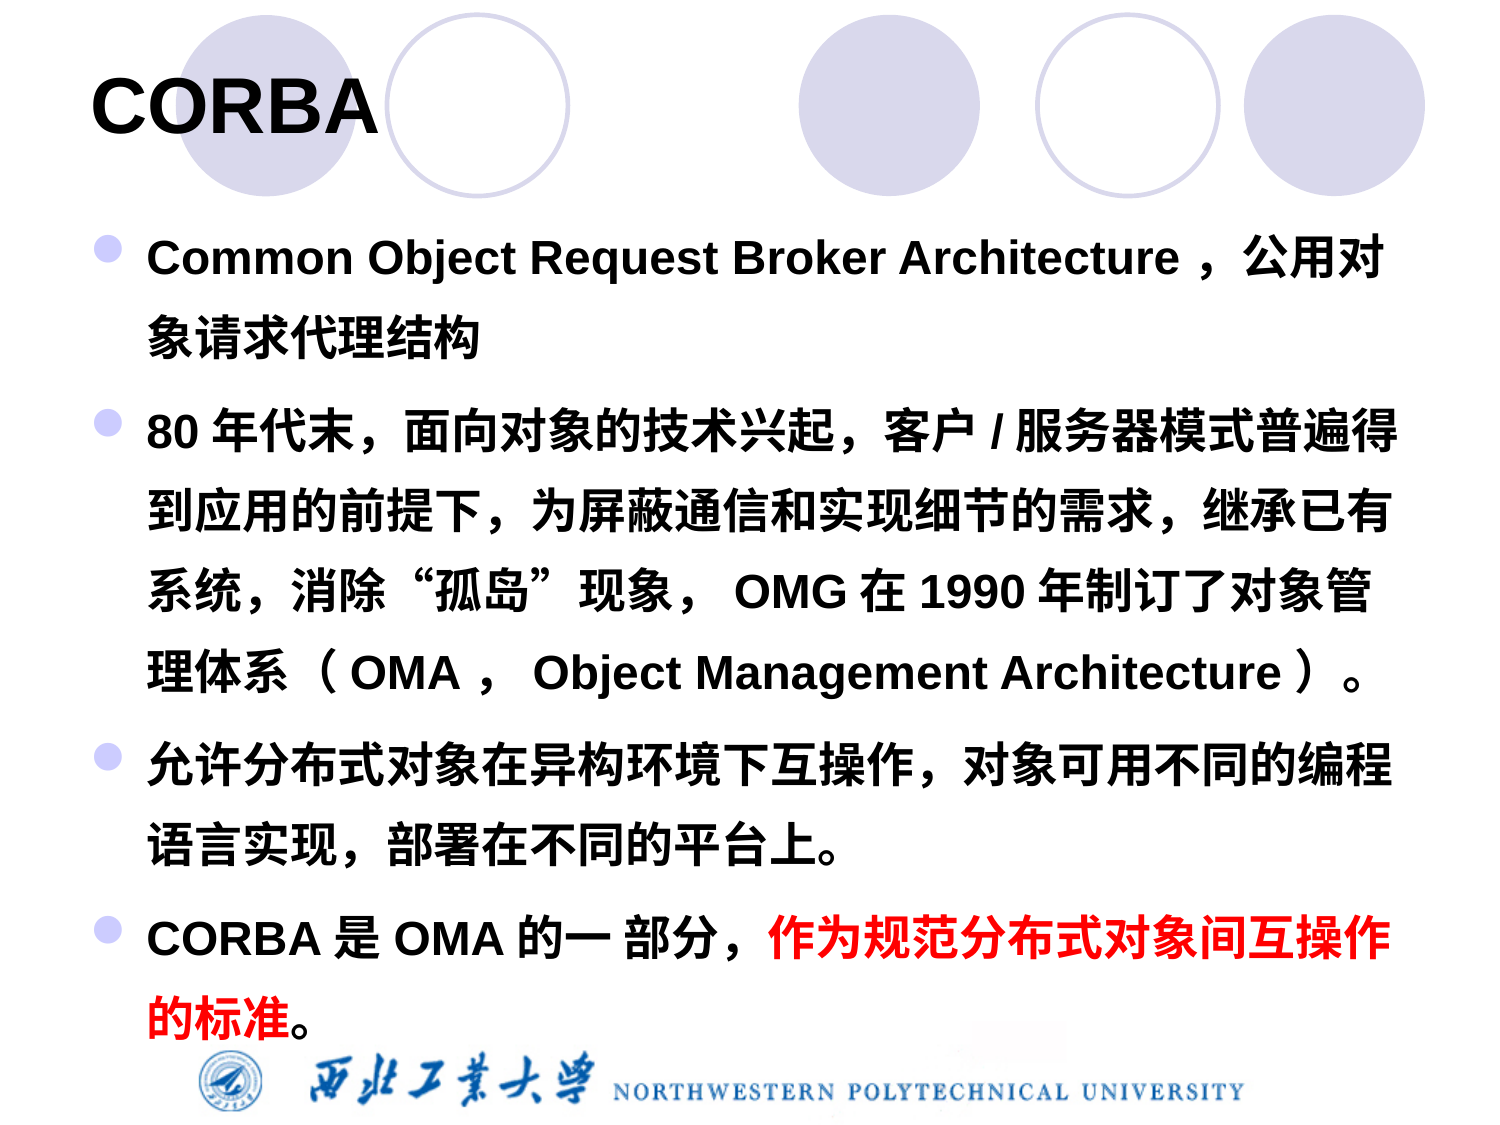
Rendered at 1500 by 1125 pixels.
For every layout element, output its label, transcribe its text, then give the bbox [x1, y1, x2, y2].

list Common Object Request Broker Architecture，公用对象请求代理结构 80年代末，面向对象的技术兴起，客户/服务器模式普遍得到应用的前提下，为屏蔽通信和实现细节的需求，继承已有系统，消除“孤岛”现象，OMG在1990年制订了对象管理体系（OMA，Object Management Architecture）。 允许分布式对象在异构环境下互操作，对象可用不同的编程语言实现，部署在不同的平台上。 CORBA是OMA的一 部分，作为规范分布式对象间互操作的标准。 [75, 196, 1425, 1035]
title CORBA [75, 19, 1425, 185]
picture [0, 1021, 1500, 1125]
